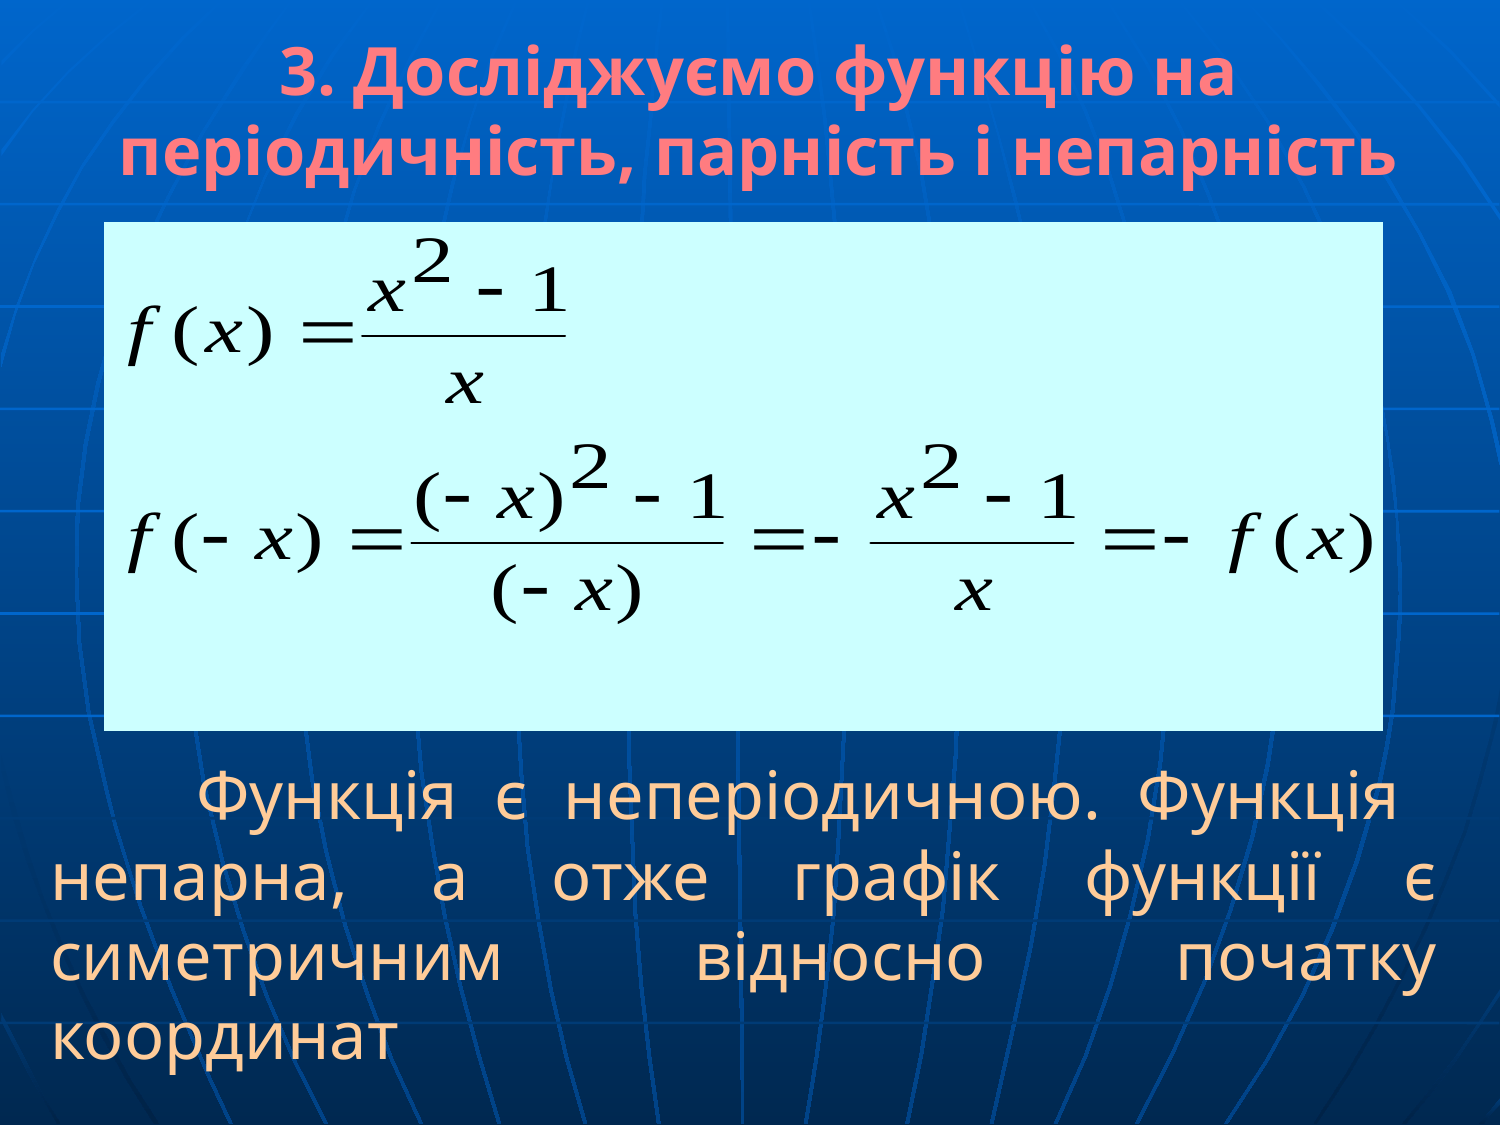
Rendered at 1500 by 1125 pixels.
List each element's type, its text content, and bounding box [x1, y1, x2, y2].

subtitle Функція є неперіодичною. Функція непарна, а отже графік функції є симетричним відносно початку координат [34, 745, 1453, 1089]
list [103, 221, 1384, 732]
title 3. Досліджуємо функцію на періодичність, парність і непарність [64, 19, 1453, 197]
